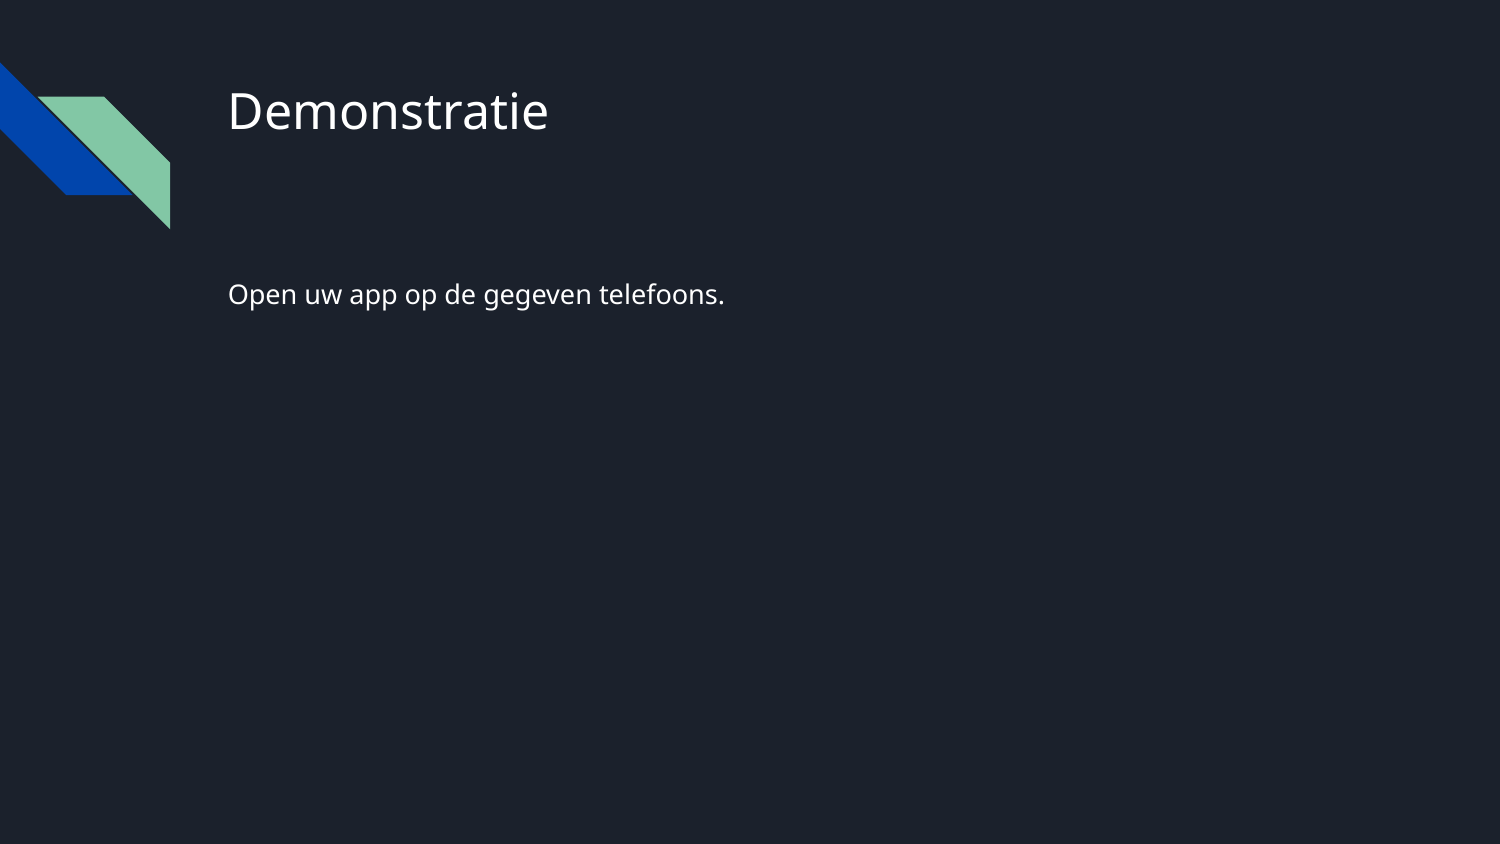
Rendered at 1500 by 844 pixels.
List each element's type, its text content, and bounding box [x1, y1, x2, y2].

title Demonstratie [212, 64, 1368, 215]
list Open uw app op de gegeven telefoons. [212, 257, 1368, 735]
